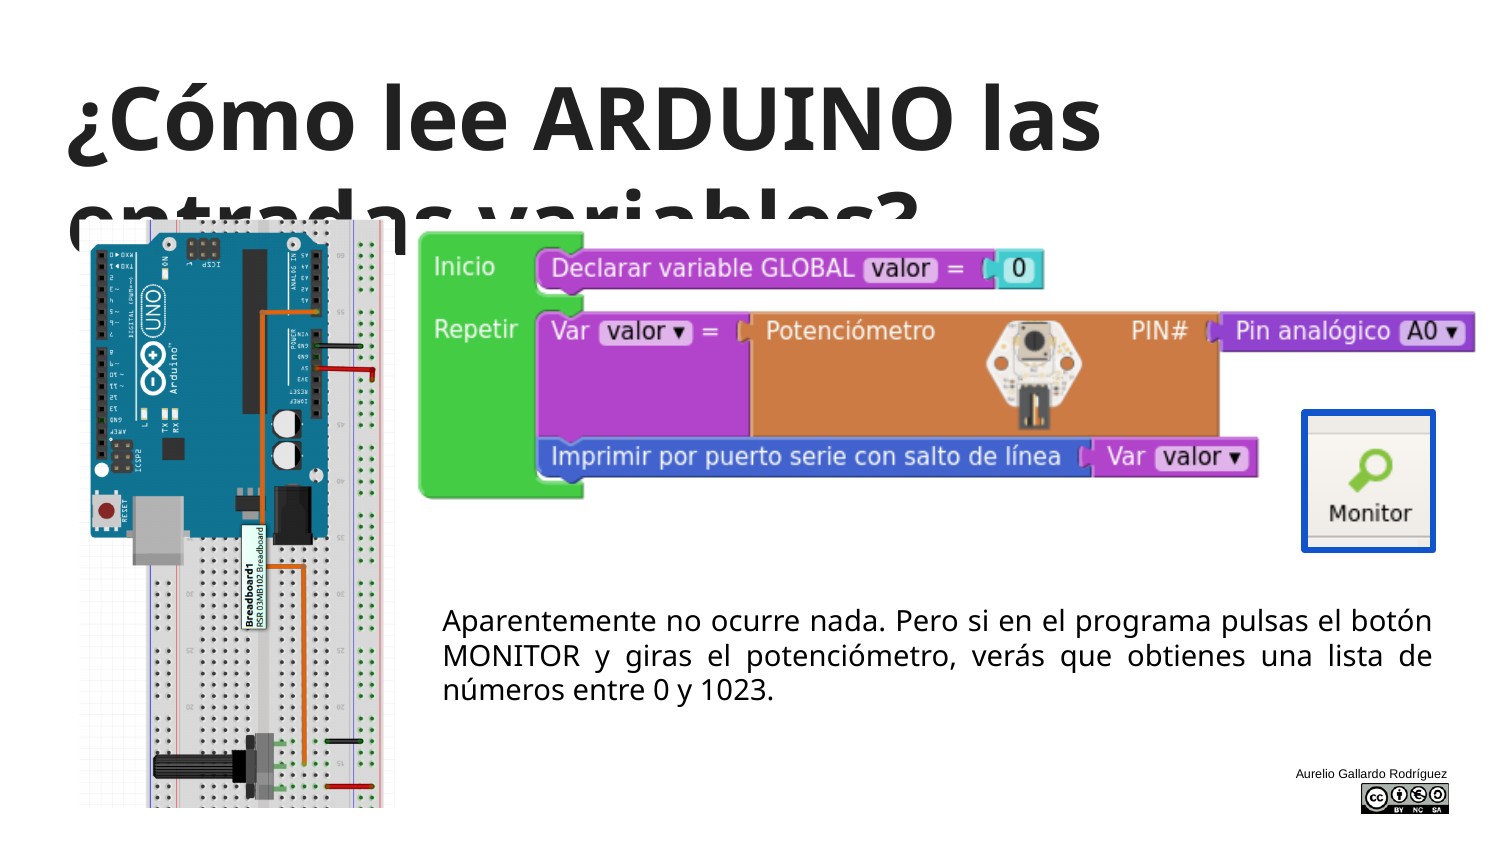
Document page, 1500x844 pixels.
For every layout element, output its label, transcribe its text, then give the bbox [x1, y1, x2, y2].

text_box Aparentemente no ocurre nada. Pero si en el programa pulsas el botón MONITOR y giras el potenciómetro, verás que obtienes una lista de números entre 0 y 1023. [427, 586, 1449, 719]
title ¿Cómo lee ARDUINO las entradas variables? [51, 48, 1449, 180]
picture [1361, 783, 1449, 814]
picture [0, 219, 1488, 808]
